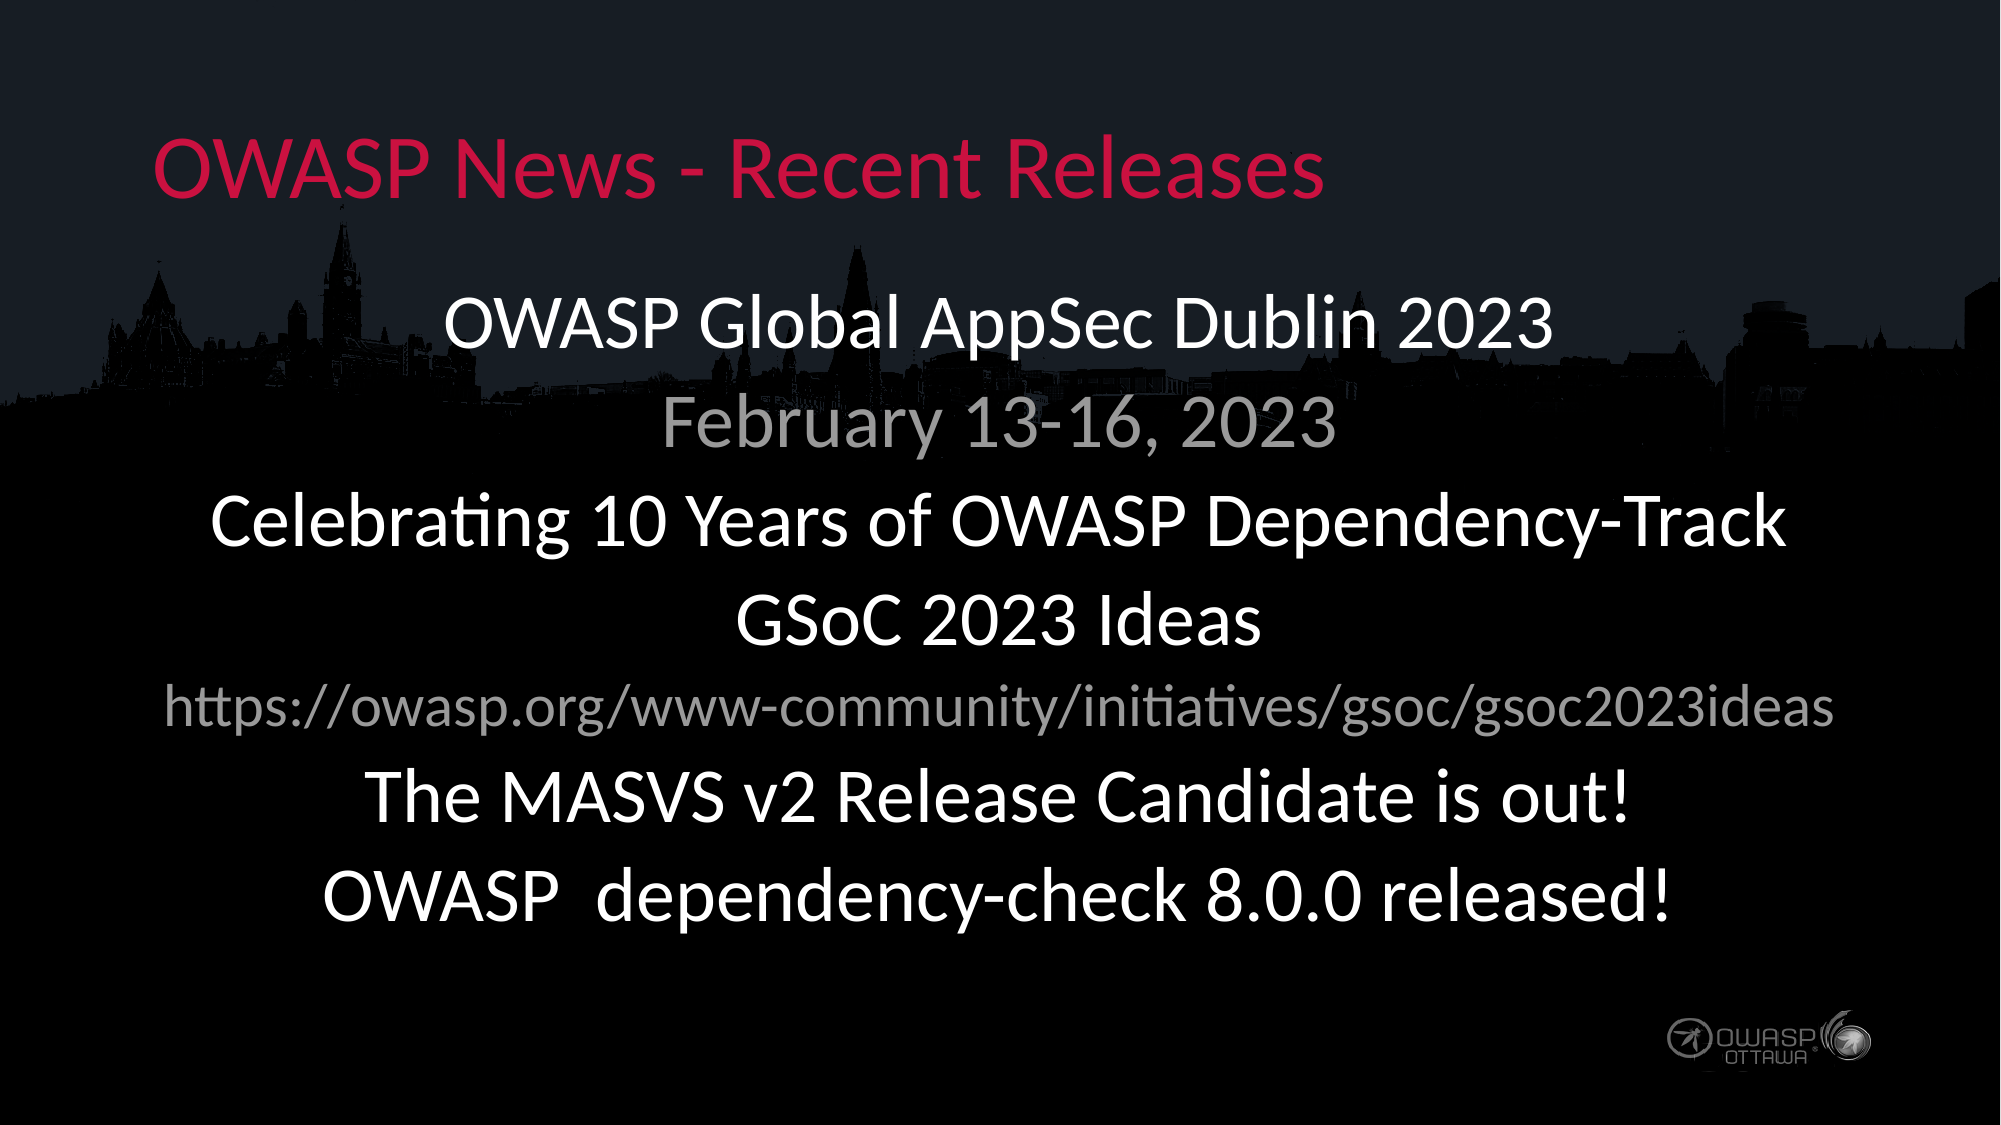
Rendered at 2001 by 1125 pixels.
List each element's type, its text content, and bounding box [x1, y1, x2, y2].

title OWASP News - Recent Releases [137, 59, 1863, 262]
picture [0, 0, 2001, 1125]
list OWASP Global AppSec Dublin 2023 February 13-16, 2023 Celebrating 10 Years of OWASP Dependency-Track GSoC 2023 Ideas https://owasp.org/www-community/initiatives/gsoc/gsoc2023ideas The MASVS v2 Release Candidate is out! OWASP dependency-check 8.0.0 released! [137, 262, 1863, 1003]
